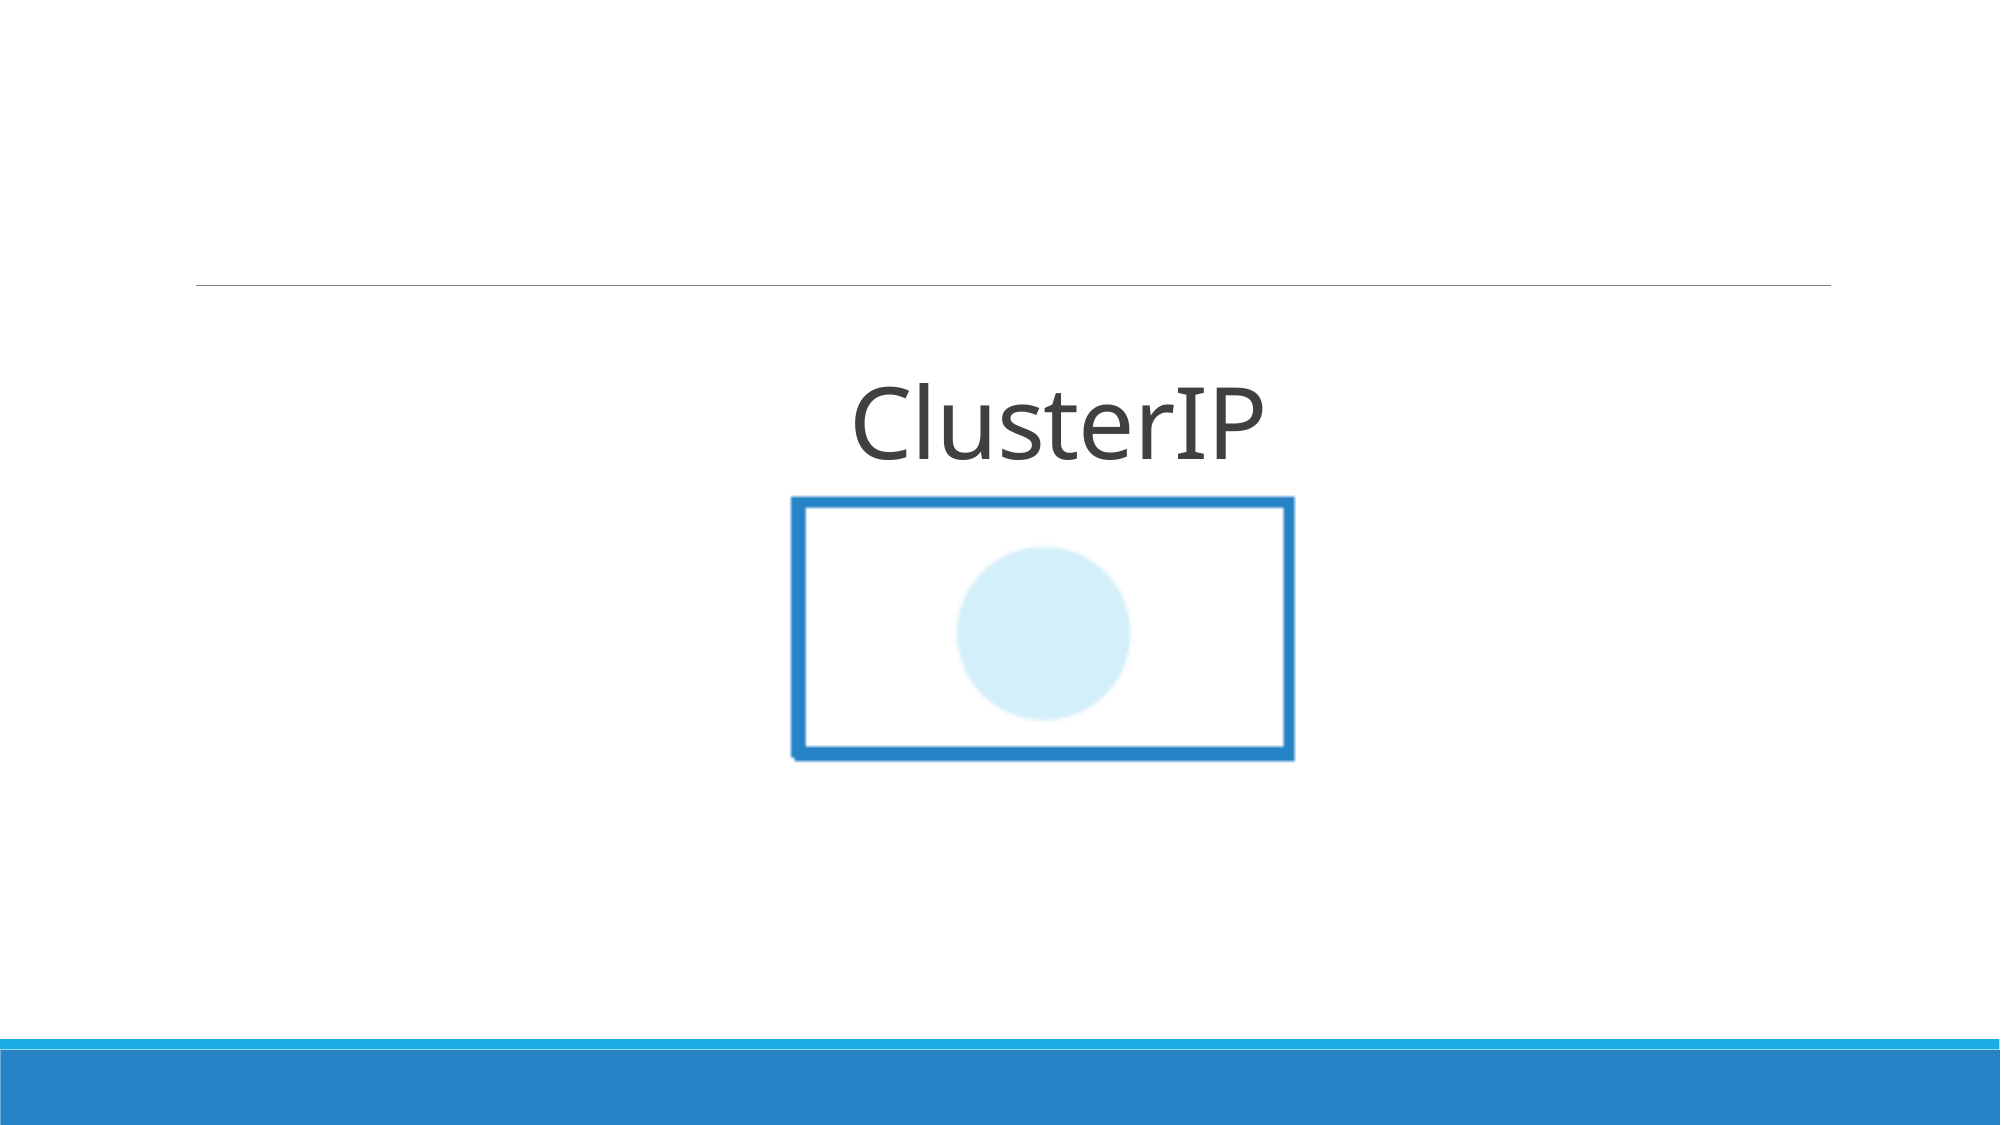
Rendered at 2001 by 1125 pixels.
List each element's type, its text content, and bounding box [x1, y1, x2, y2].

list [785, 486, 1308, 771]
title ClusterIP [834, 249, 2000, 488]
